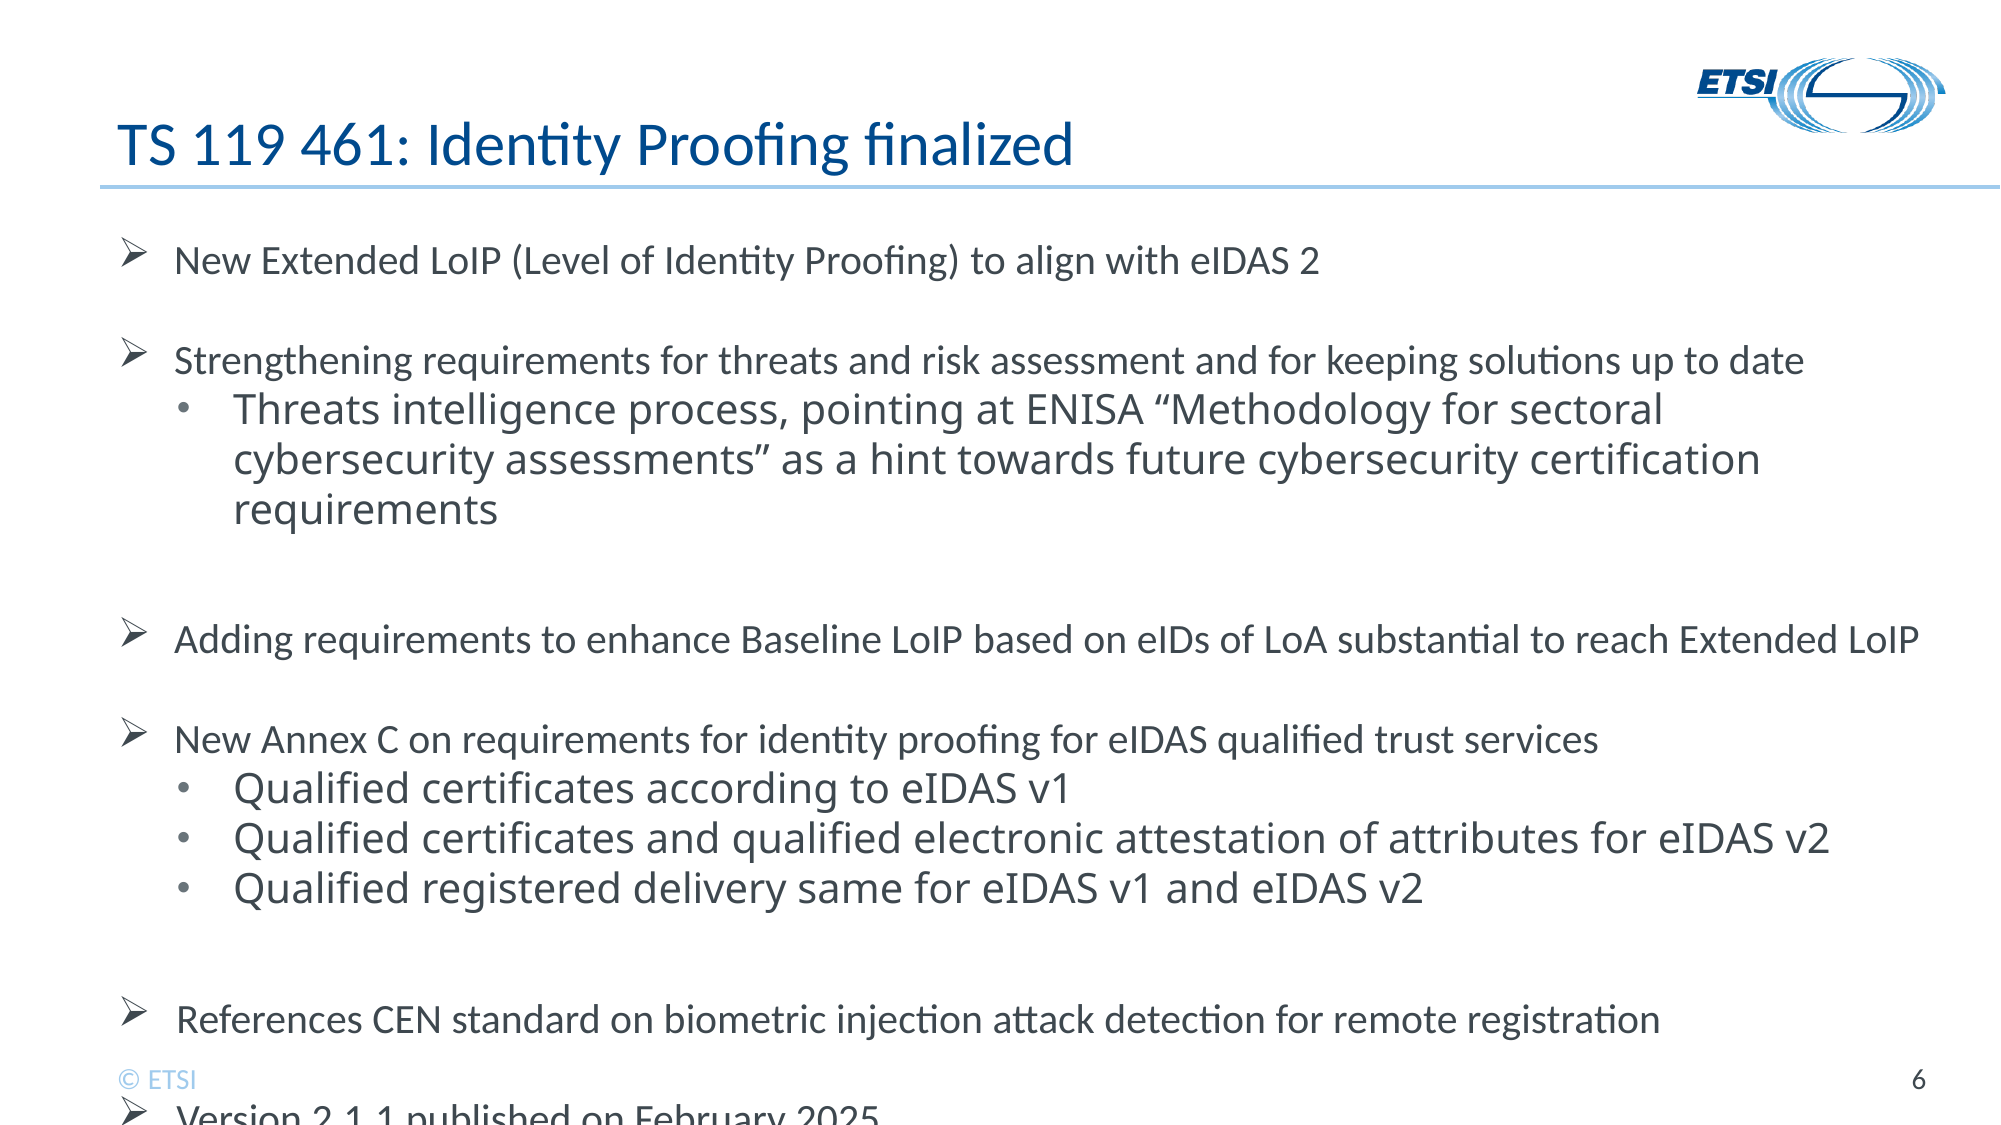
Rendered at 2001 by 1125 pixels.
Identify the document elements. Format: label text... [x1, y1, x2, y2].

picture [1697, 58, 1946, 138]
title TS 119 461: Identity Proofing finalized [100, 45, 1663, 188]
list New Extended LoIP (Level of Identity Proofing) to align with eIDAS 2 Strengthening requirements for threats and risk assessment and for keeping solutions up to date Threats intelligence process, pointing at ENISA “Methodology for sectoral cybersecurity assessments” as a hint towards future cybersecurity certification requirements Adding requirements to enhance Baseline LoIP based on eIDs of LoA substantial to reach Extended LoIP New Annex C on requirements for identity proofing for eIDAS qualified trust services Qualified certificates according to eIDAS v1 Qualified certificates and qualified electronic attestation of attributes for eIDAS v2 Qualified registered delivery same for eIDAS v1 and eIDAS v2 References CEN standard on biometric injection attack detection for remote registration Version 2.1.1 published on February 2025 [100, 223, 1942, 992]
